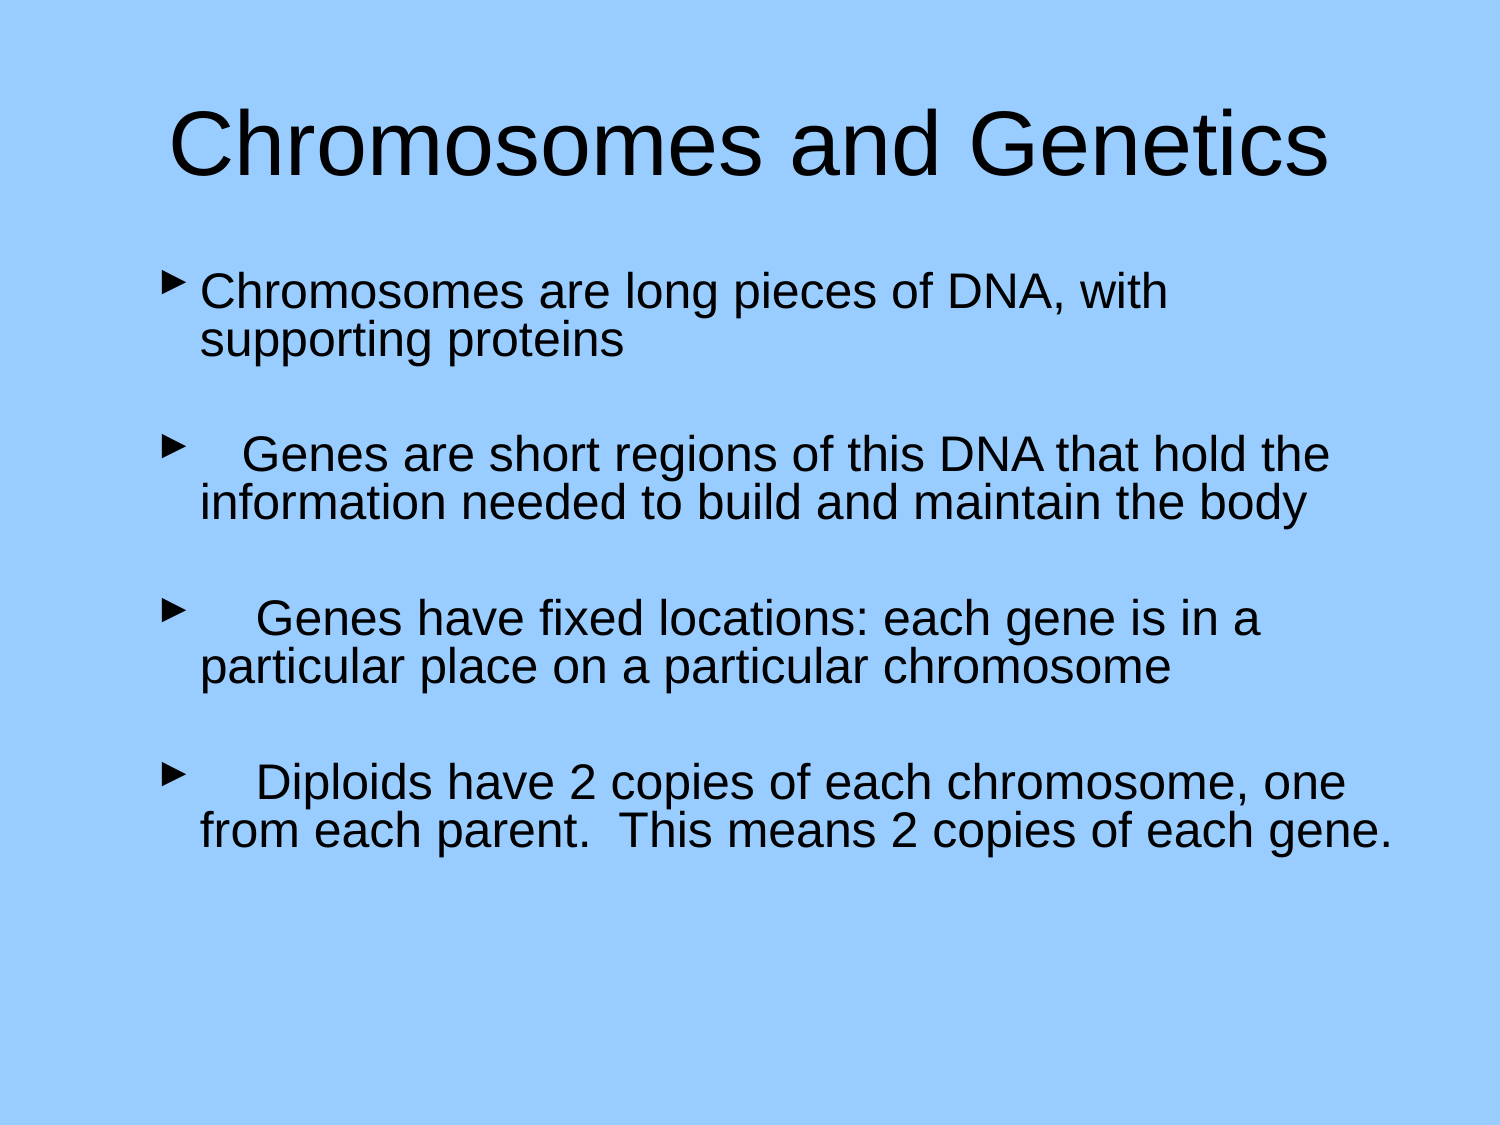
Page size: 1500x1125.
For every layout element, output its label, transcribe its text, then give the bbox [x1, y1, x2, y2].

list Chromosomes are long pieces of DNA, with supporting proteins Genes are short regions of this DNA that hold the information needed to build and maintain the body Genes have fixed locations: each gene is in a particular place on a particular chromosome Diploids have 2 copies of each chromosome, one from each parent. This means 2 copies of each gene. [125, 262, 1425, 1005]
title Chromosomes and Genetics [75, 45, 1425, 233]
